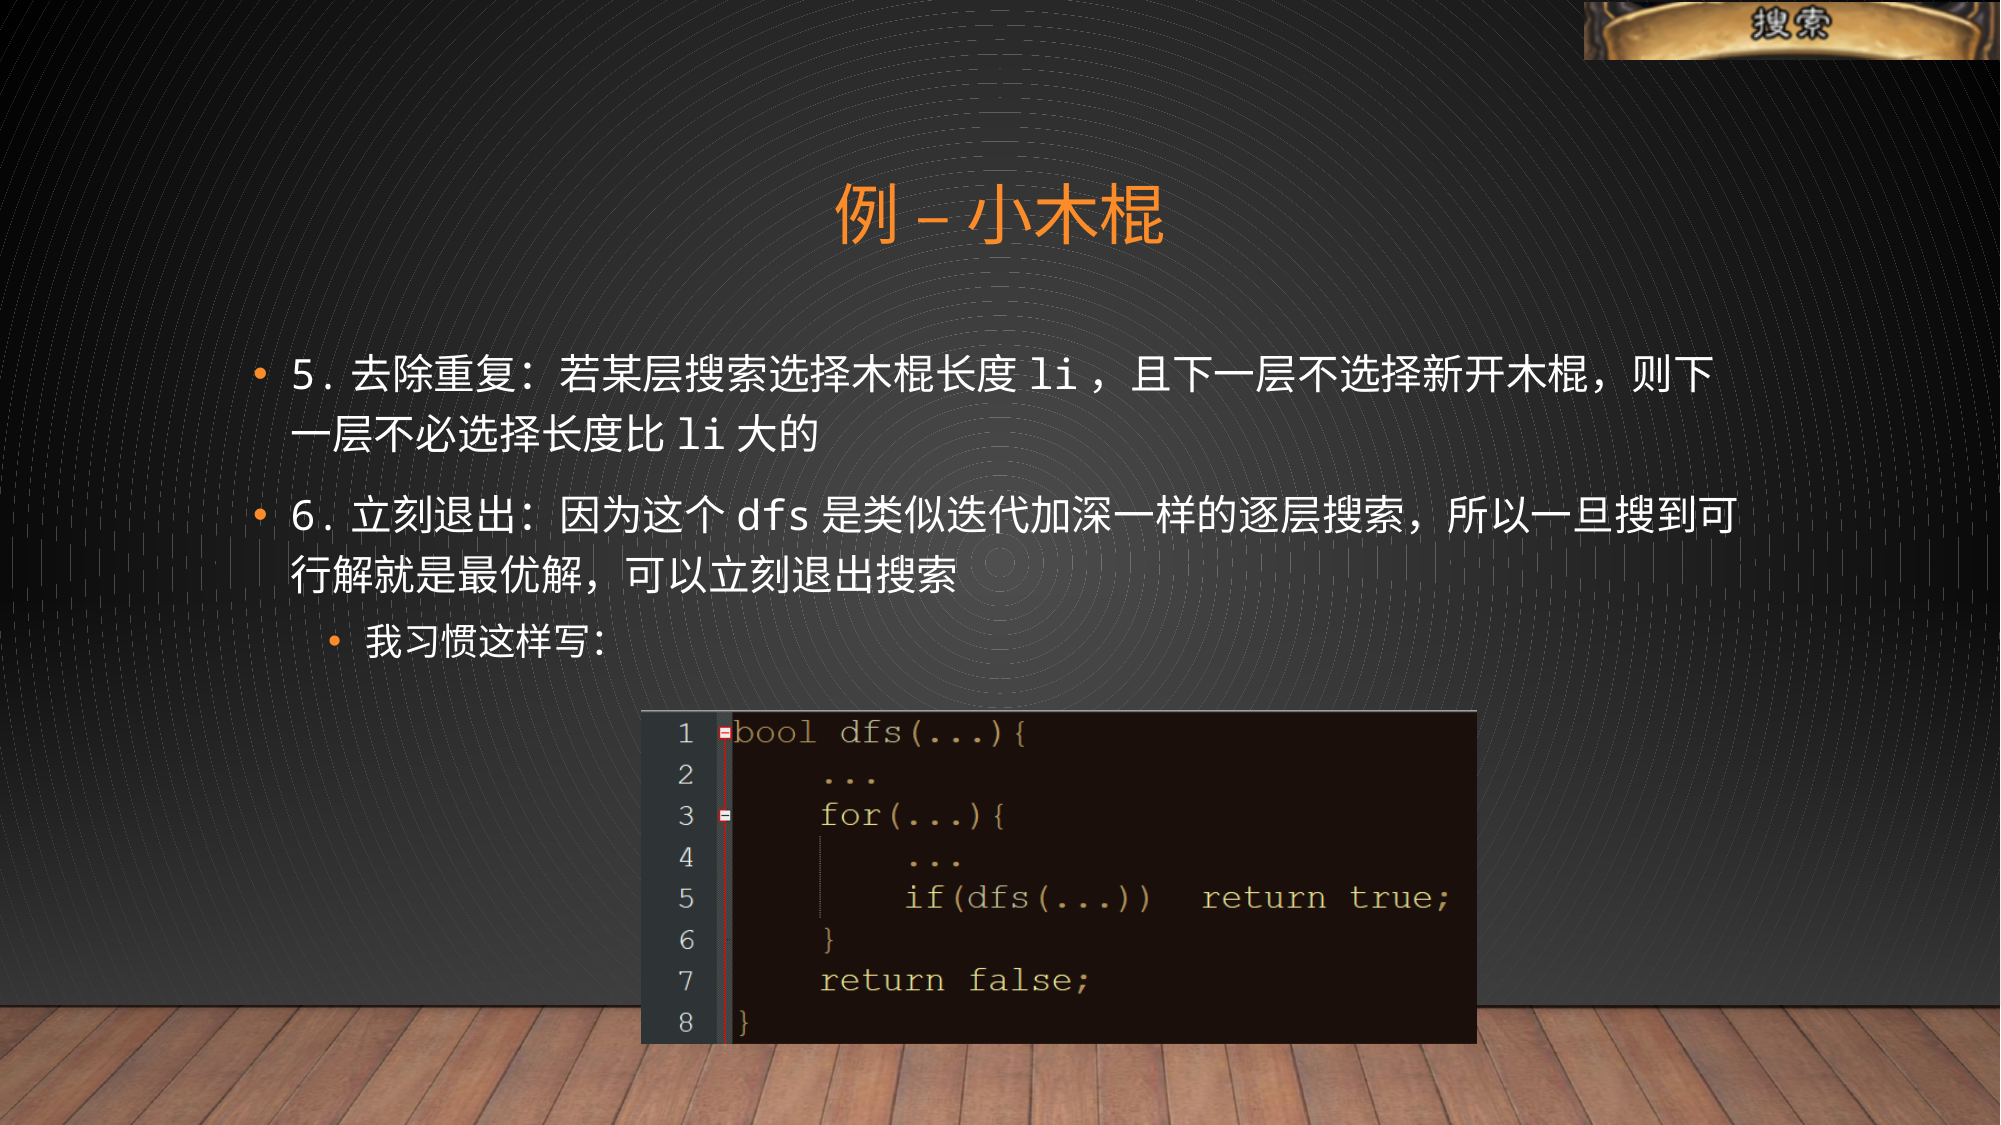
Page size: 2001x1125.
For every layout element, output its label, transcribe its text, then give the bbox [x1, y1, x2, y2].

picture [1584, 2, 2000, 60]
title 例 – 小木棍 [238, 131, 1763, 305]
list 5.去除重复：若某层搜索选择木棍长度li，且下一层不选择新开木棍，则下一层不必选择长度比li大的 6.立刻退出：因为这个dfs是类似迭代加深一样的逐层搜索，所以一旦搜到可行解就是最优解，可以立刻退出搜索 我习惯这样写： [238, 330, 1763, 897]
picture [0, 710, 2000, 1125]
